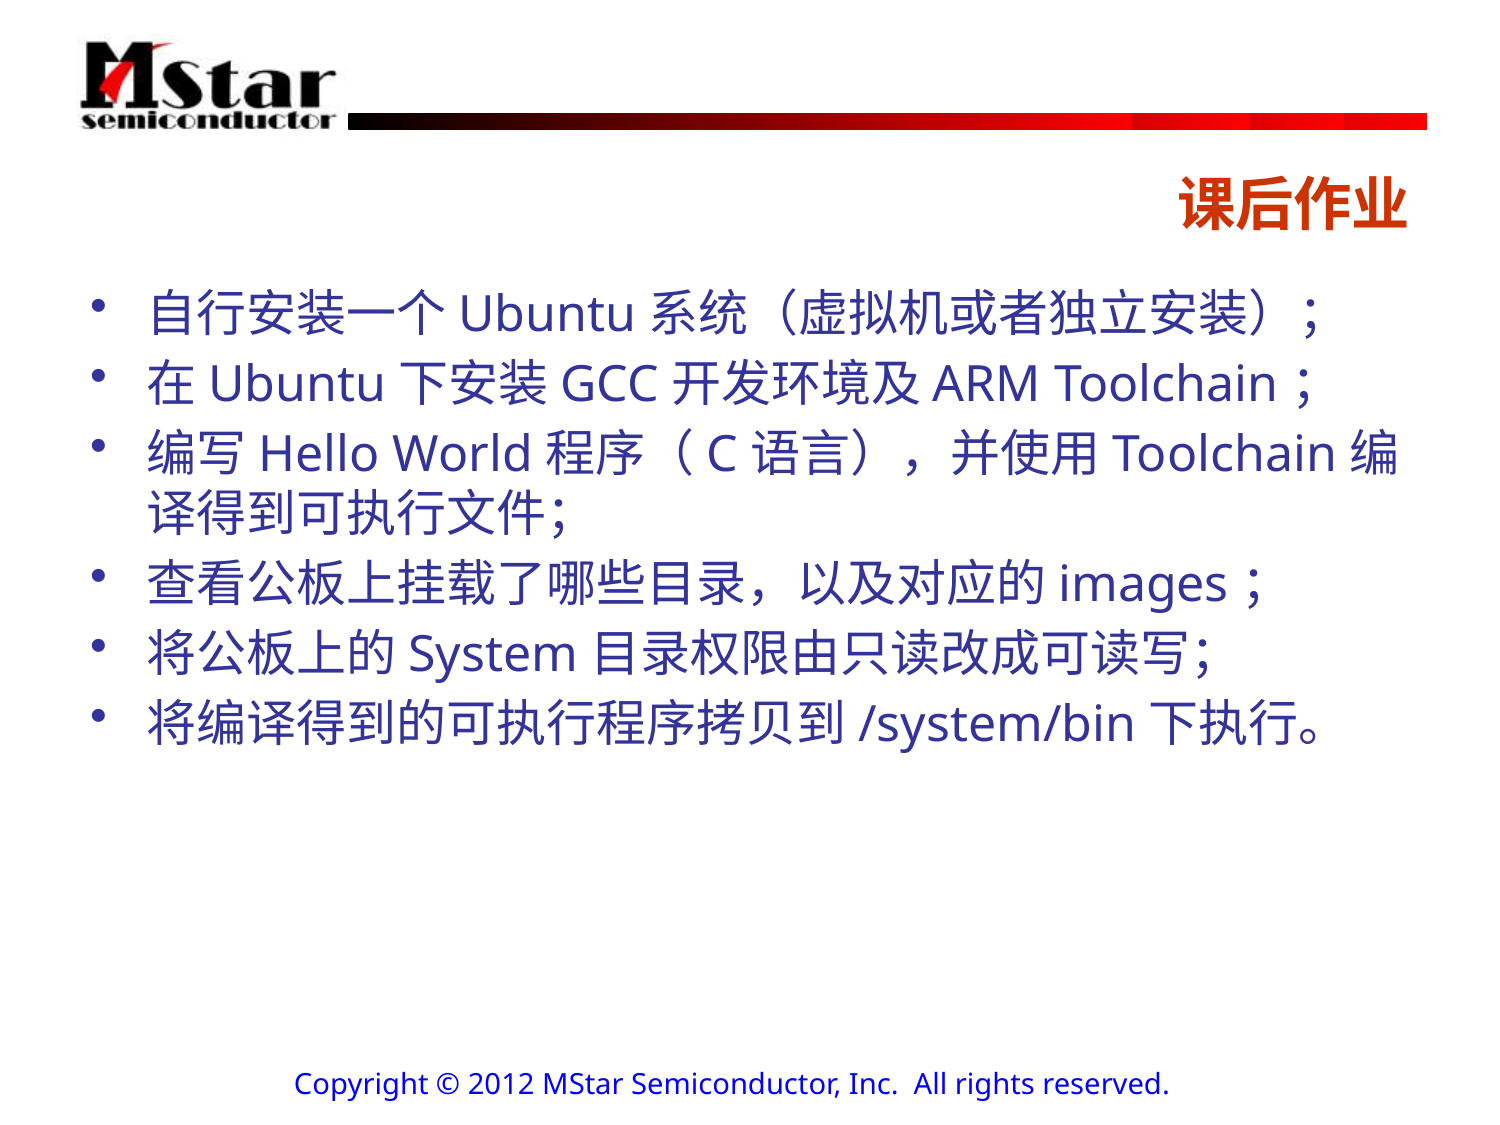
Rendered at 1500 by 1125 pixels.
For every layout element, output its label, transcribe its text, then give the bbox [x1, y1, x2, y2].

list 自行安装一个Ubuntu系统（虚拟机或者独立安装）； 在Ubuntu下安装GCC开发环境及ARM Toolchain； 编写Hello World程序（C语言），并使用Toolchain编译得到可执行文件； 查看公板上挂载了哪些目录，以及对应的images； 将公板上的System目录权限由只读改成可读写； 将编译得到的可执行程序拷贝到/system/bin下执行。 [74, 273, 1426, 977]
title 课后作业 [74, 160, 1426, 244]
footer Copyright © 2012 MStar Semiconductor, Inc. All rights reserved. [170, 1022, 1294, 1102]
picture [76, 34, 346, 138]
